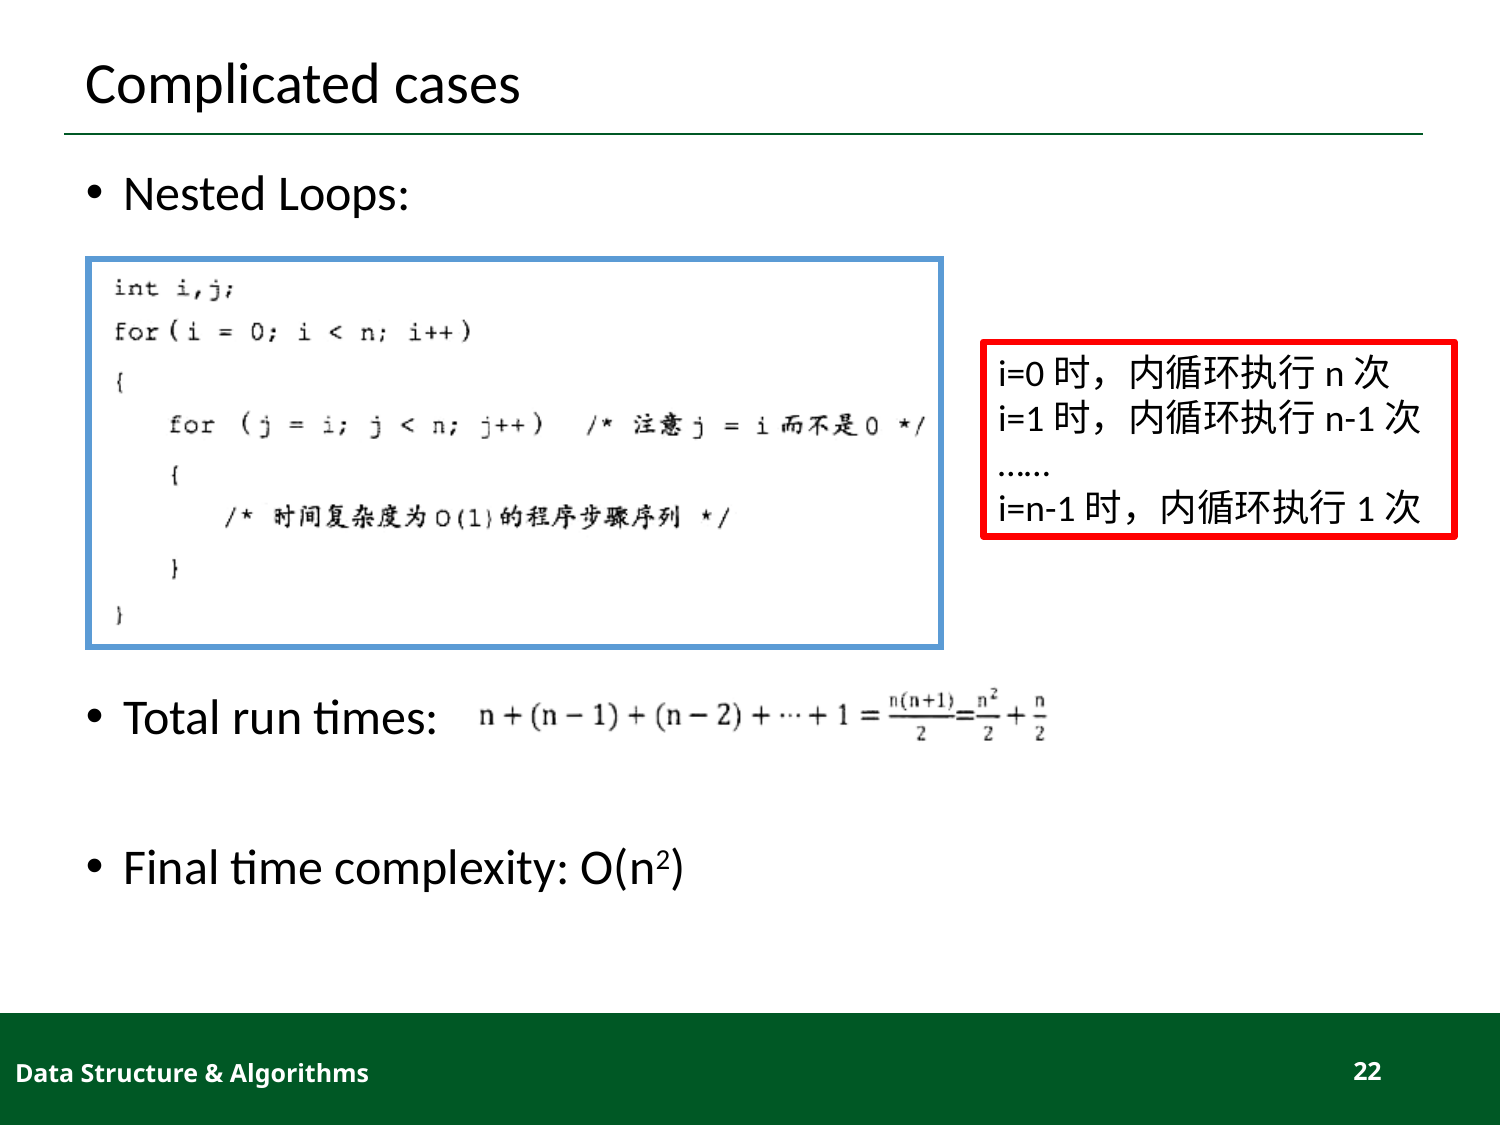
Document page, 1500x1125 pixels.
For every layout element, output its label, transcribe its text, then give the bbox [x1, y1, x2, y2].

picture [96, 270, 959, 633]
slide_number 22 [1059, 1042, 1397, 1103]
footer Data Structure & Algorithms [0, 1042, 507, 1103]
list Nested Loops: Total run times: Final time complexity: O(n2) [70, 160, 1430, 991]
picture [462, 682, 1063, 752]
text_box [87, 258, 942, 648]
text_box i=0时，内循环执行n次 i=1时，内循环执行n-1次 …… i=n-1时，内循环执行1次 [983, 341, 1455, 537]
title Complicated cases [70, 34, 1430, 135]
